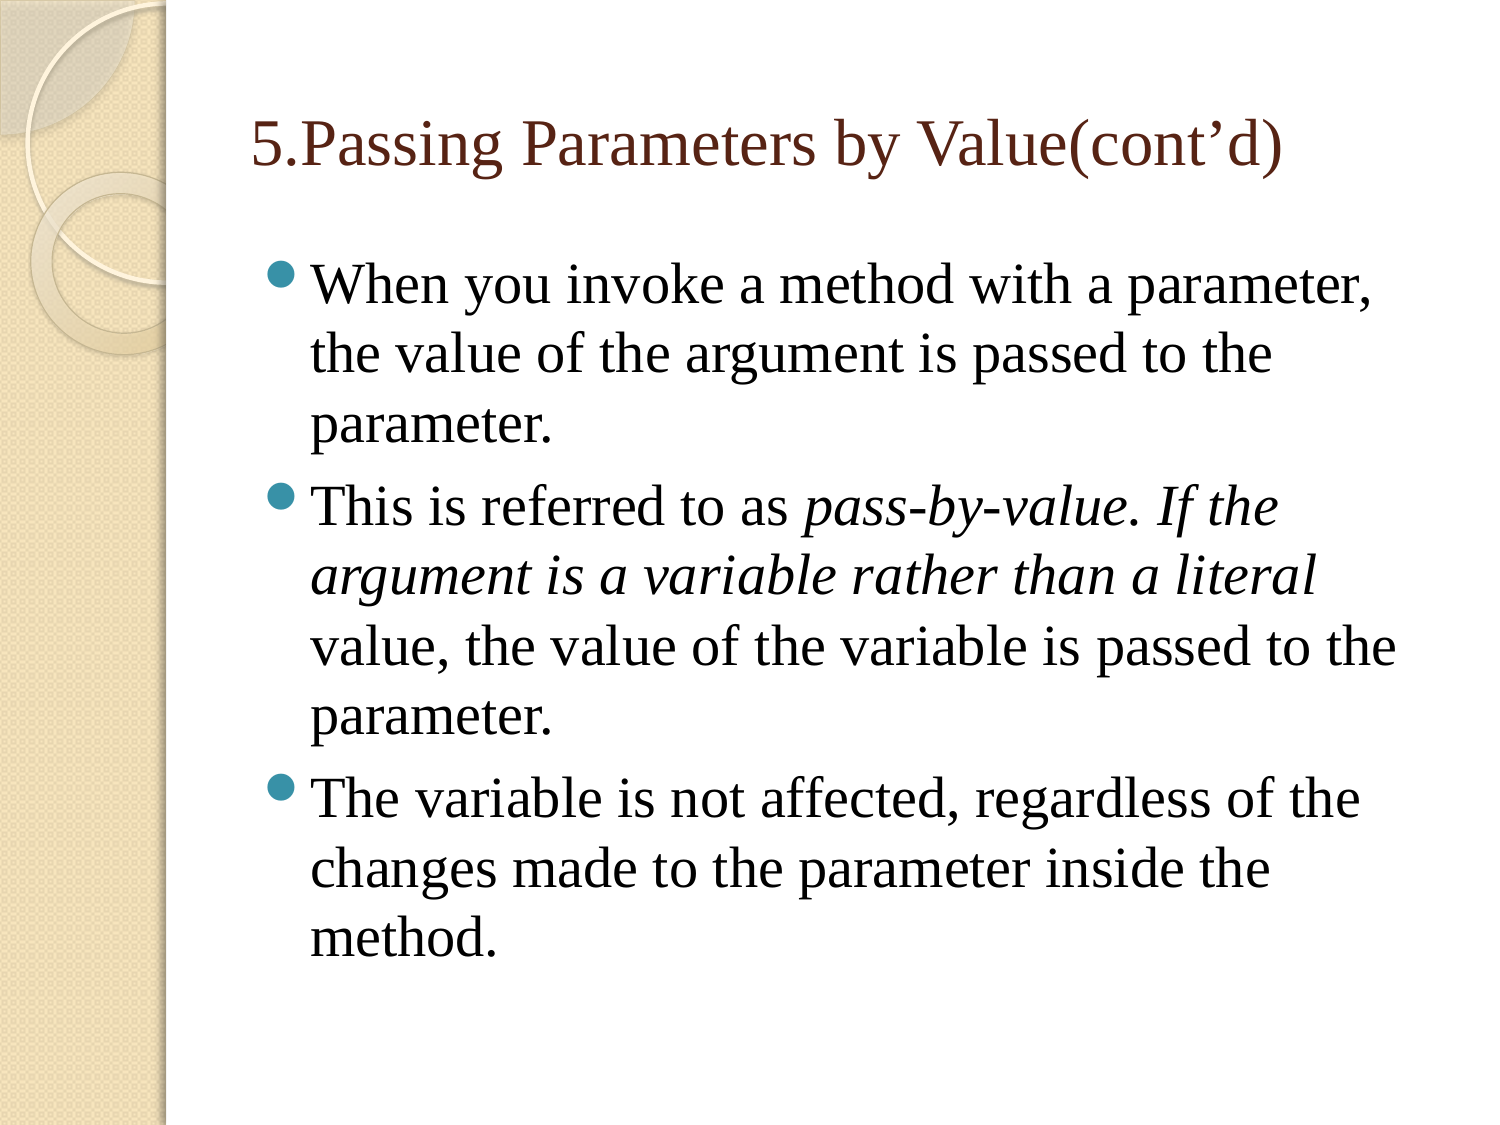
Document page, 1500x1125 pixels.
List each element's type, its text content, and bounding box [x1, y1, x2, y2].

list When you invoke a method with a parameter, the value of the argument is passed to the parameter. This is referred to as pass-by-value. If the argument is a variable rather than a literal value, the value of the variable is passed to the parameter. The variable is not affected, regardless of the changes made to the parameter inside the method. [235, 237, 1466, 1025]
title 5.Passing Parameters by Value(cont’d) [235, 45, 1466, 233]
